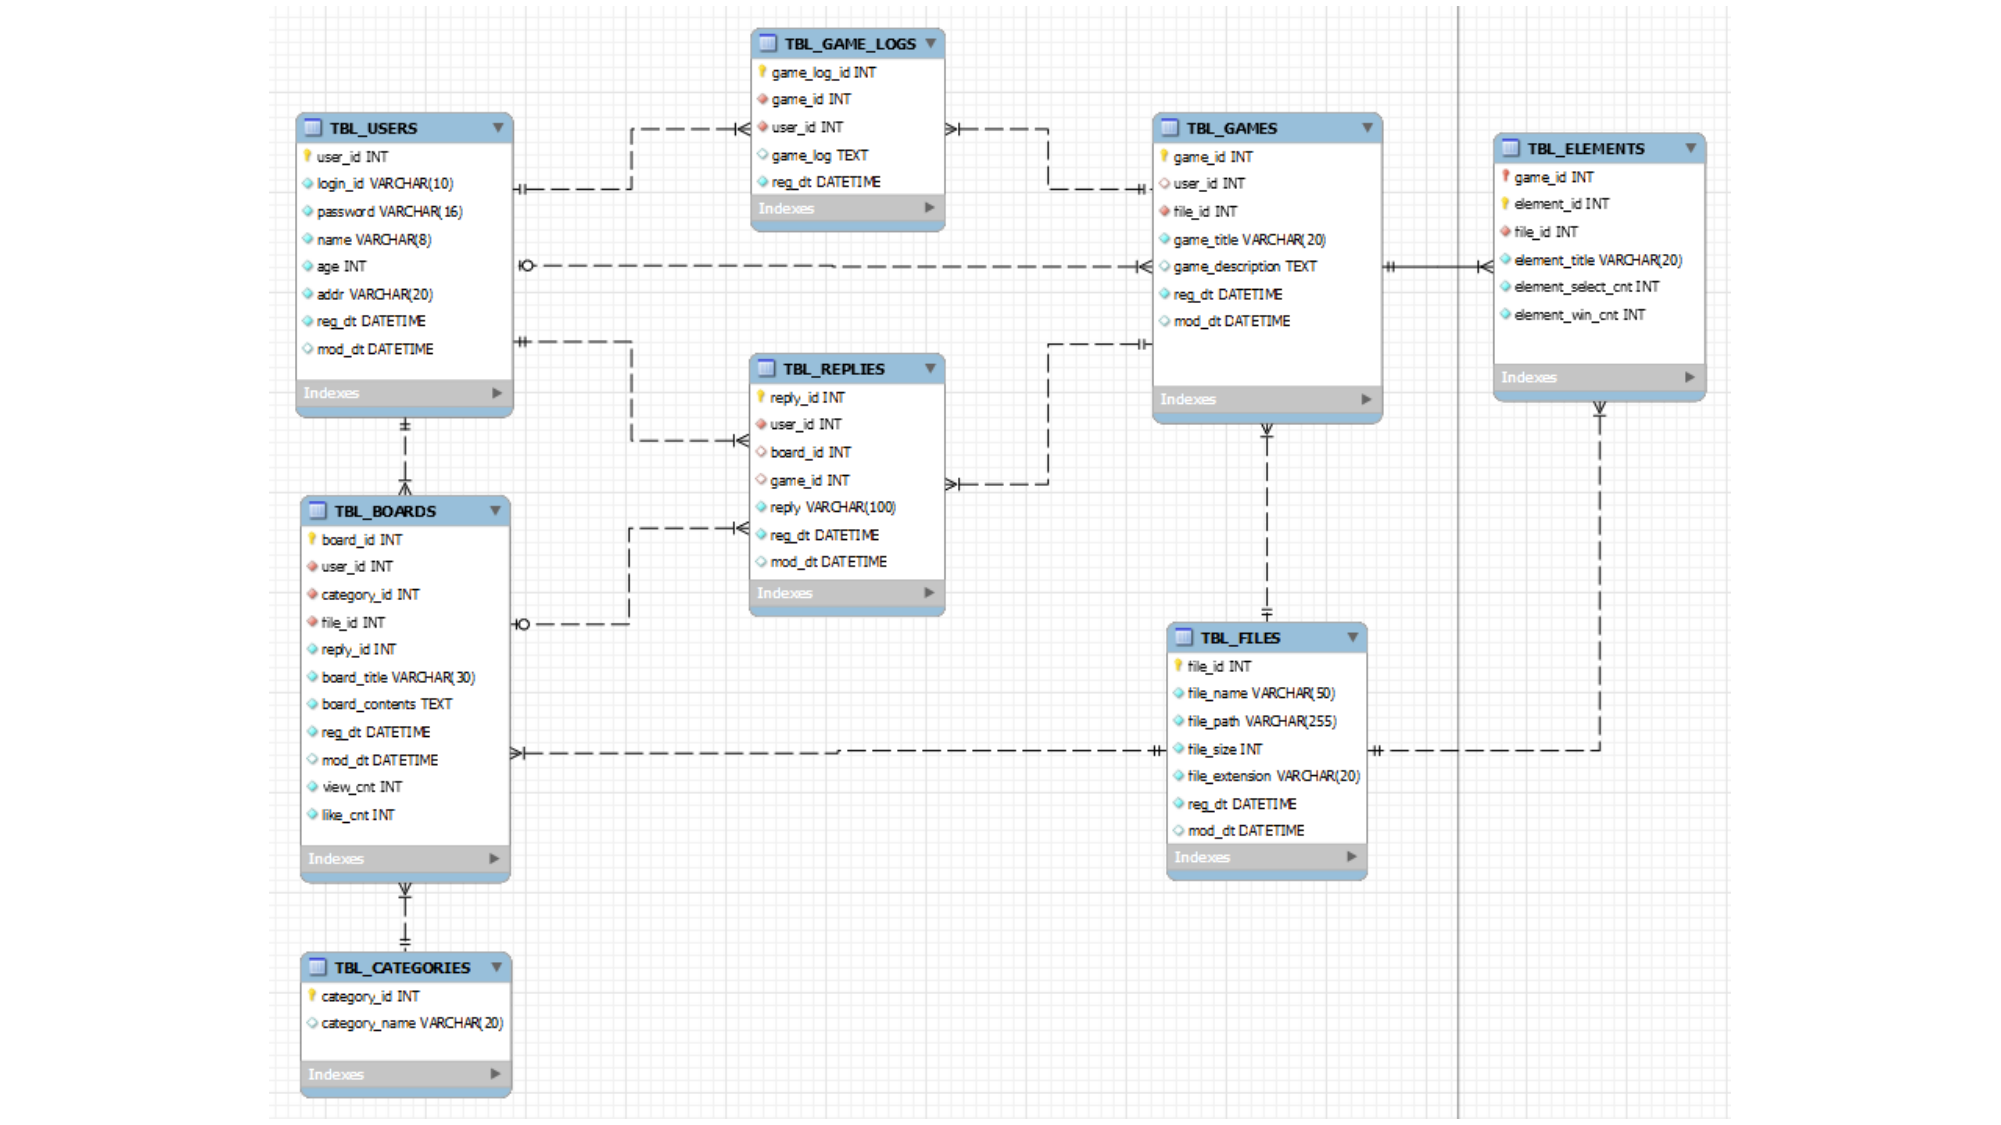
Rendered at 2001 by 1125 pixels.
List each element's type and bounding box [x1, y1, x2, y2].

picture [269, 6, 1731, 1119]
